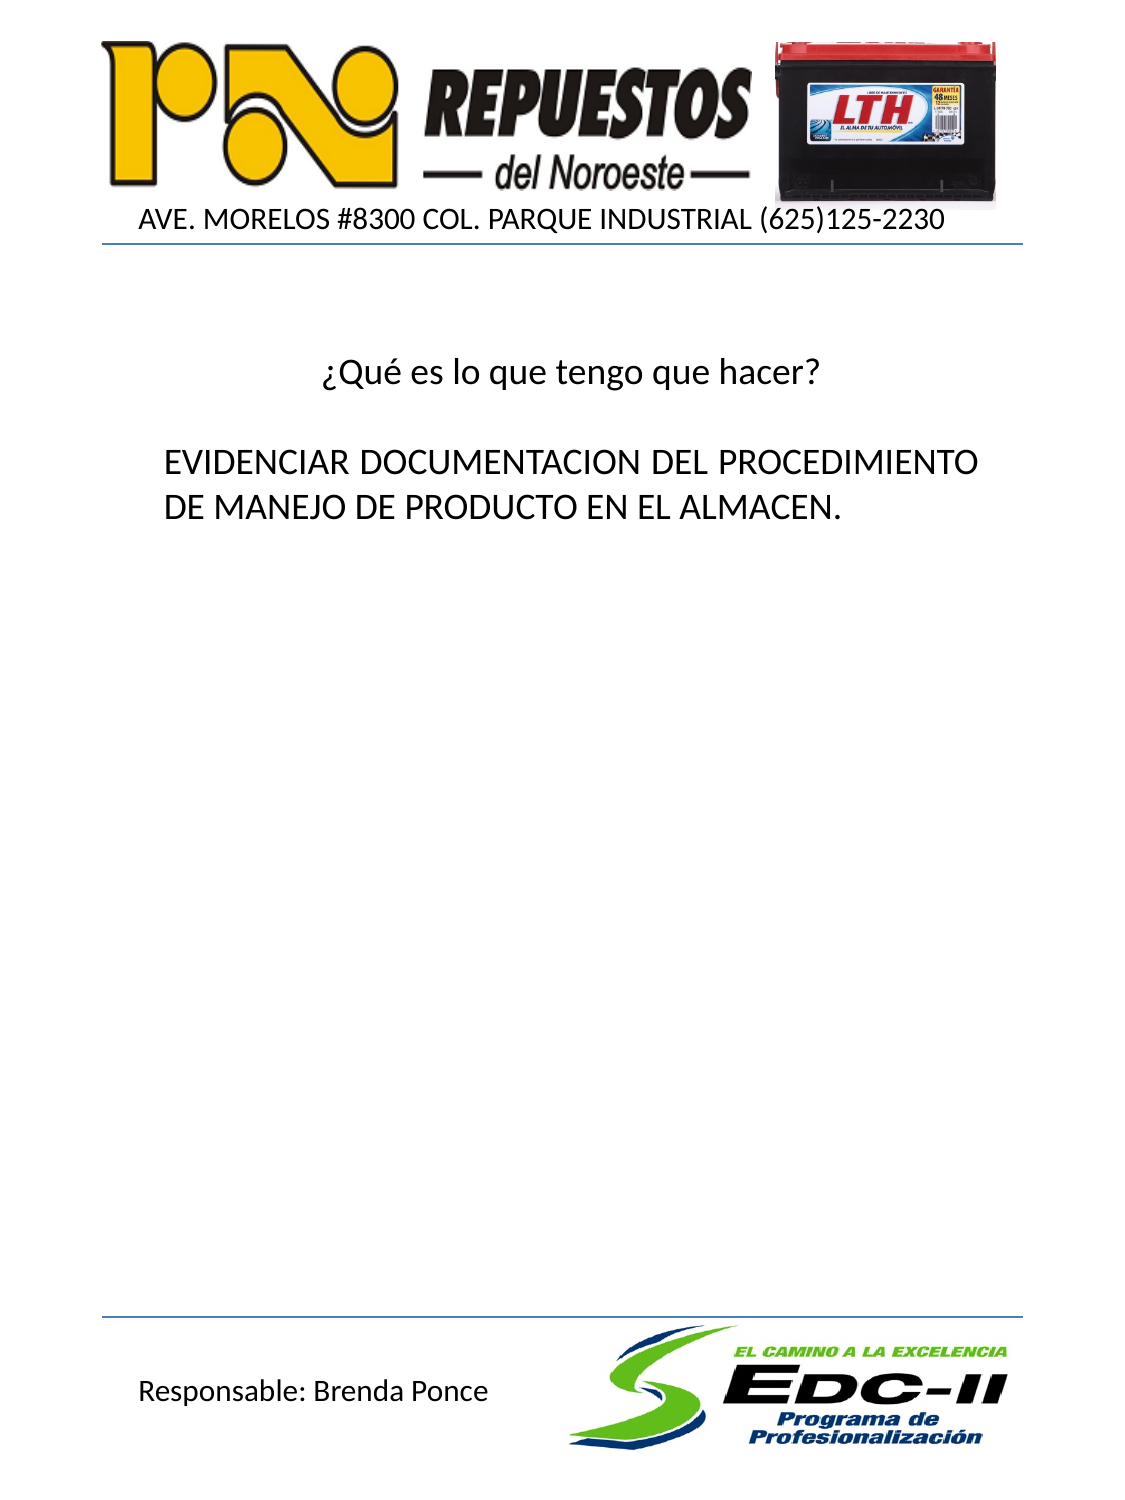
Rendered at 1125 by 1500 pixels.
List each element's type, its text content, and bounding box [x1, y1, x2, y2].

text_box AVE. MORELOS #8300 COL. PARQUE INDUSTRIAL (625)125-2230 [123, 190, 995, 243]
picture [774, 42, 997, 210]
text_box ¿Qué es lo que tengo que hacer? EVIDENCIAR DOCUMENTACION DEL PROCEDIMIENTO DE MANEJO DE PRODUCTO EN EL ALMACEN. [148, 339, 995, 535]
text_box Responsable: Brenda Ponce [123, 1362, 560, 1415]
picture [101, 41, 752, 192]
picture [565, 1316, 1039, 1462]
